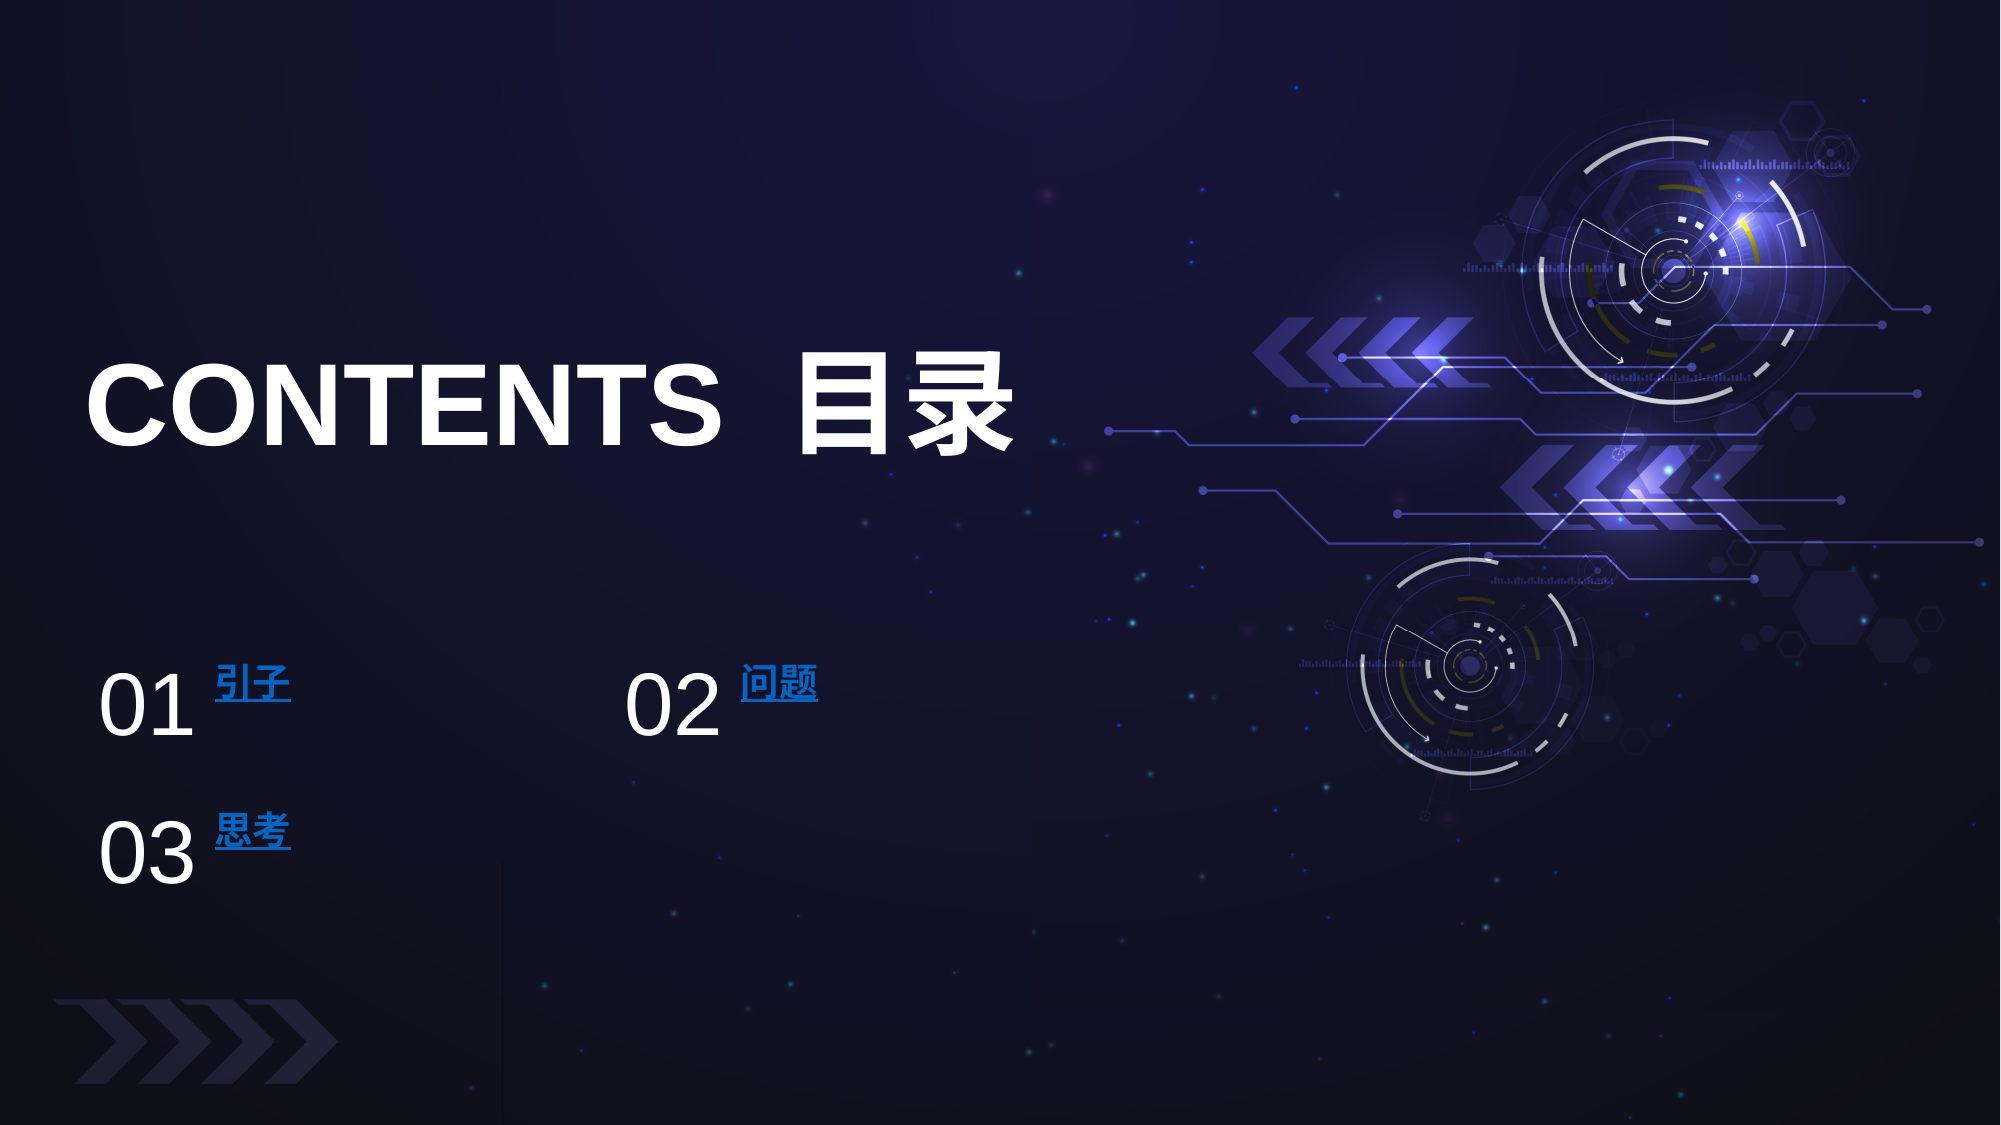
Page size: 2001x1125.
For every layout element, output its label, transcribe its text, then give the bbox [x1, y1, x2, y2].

text_box CONTENTS 目录 [84, 302, 1041, 469]
text_box 02 [593, 630, 724, 754]
text_box 03 [67, 778, 197, 902]
text_box 思考 [214, 797, 576, 862]
text_box 问题 [740, 649, 1102, 714]
text_box 01 [67, 630, 197, 754]
picture [0, 0, 2001, 1125]
text_box 引子 [214, 649, 576, 714]
